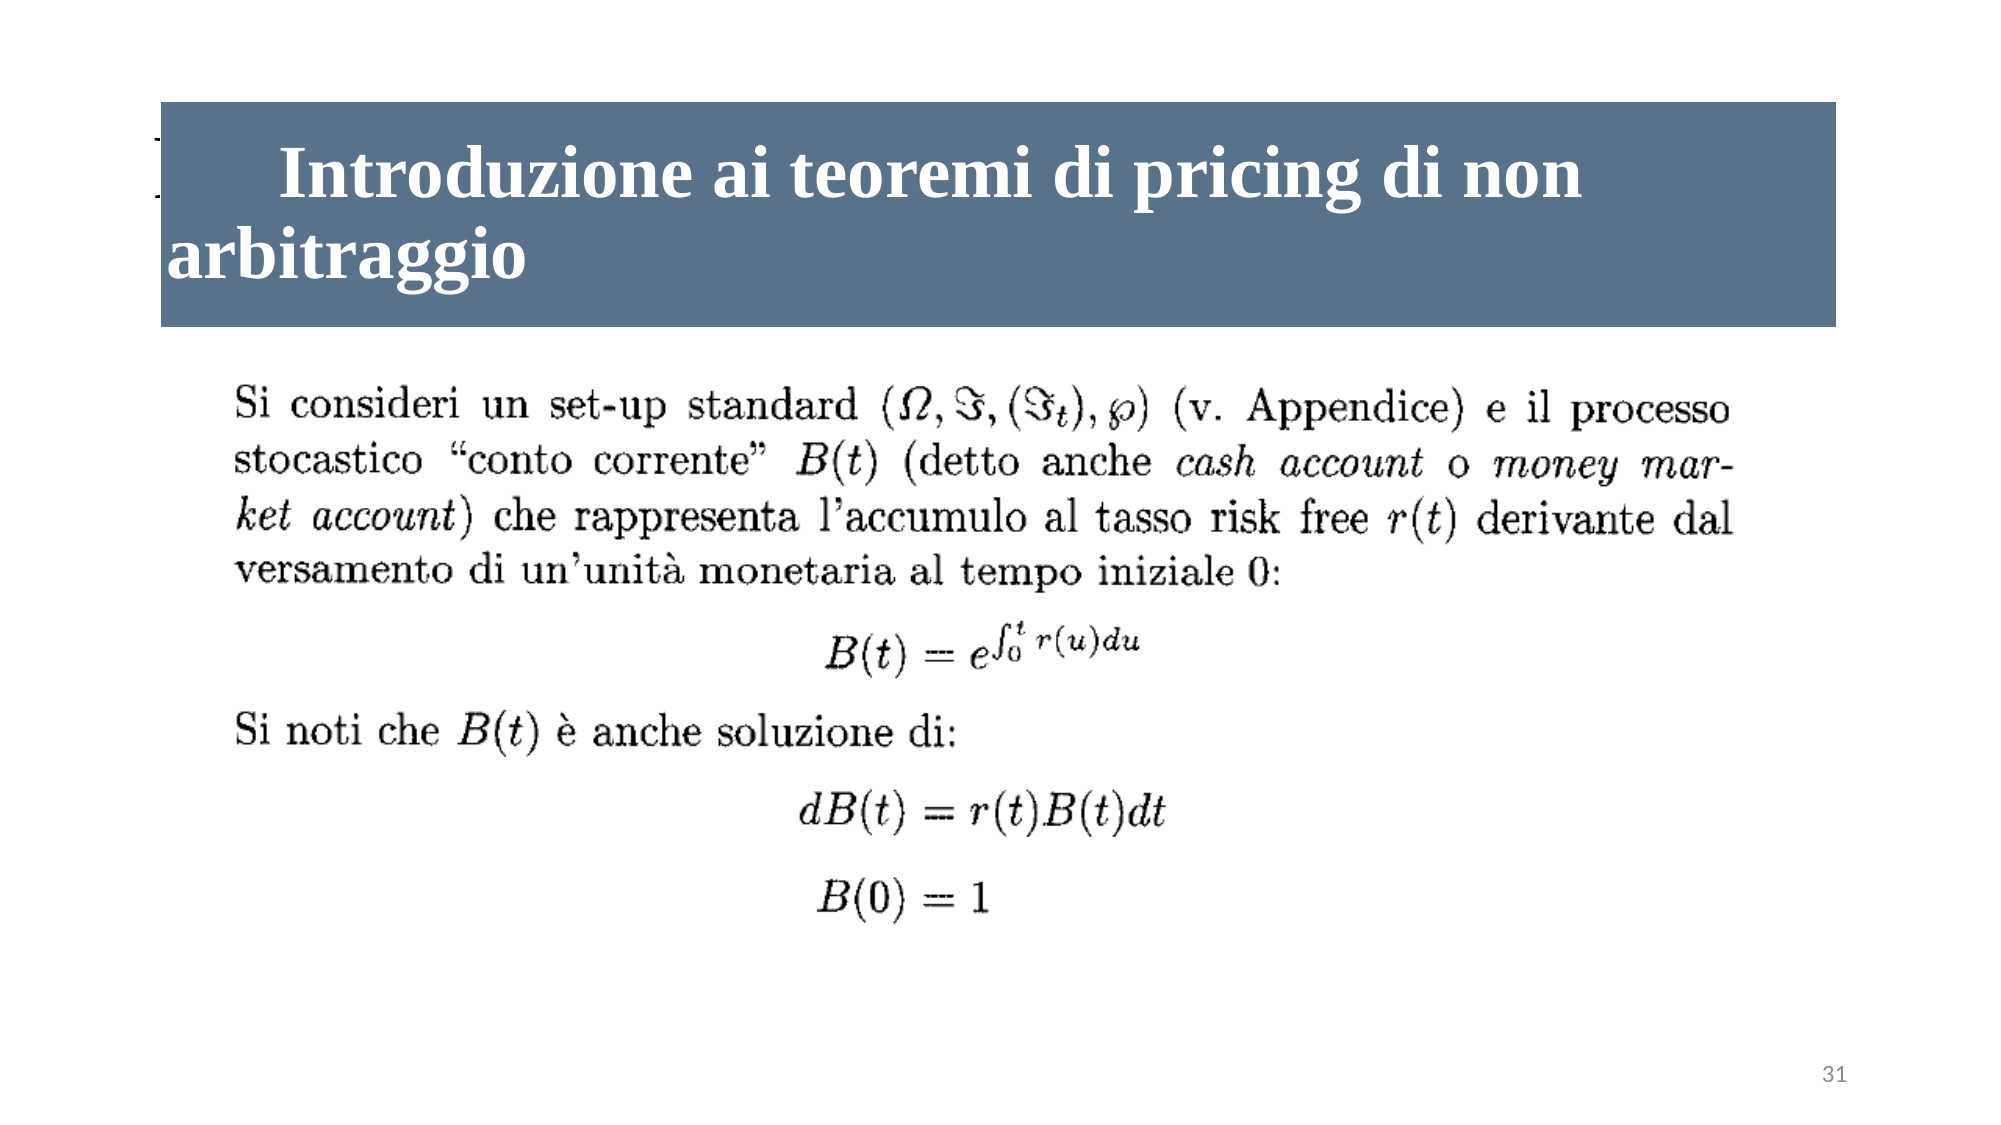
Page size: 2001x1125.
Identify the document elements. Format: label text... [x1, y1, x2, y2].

title Processi Stocastici [137, 59, 1863, 278]
text_box Introduzione ai teoremi di pricing di non arbitraggio [160, 100, 1837, 328]
picture [220, 374, 1754, 959]
slide_number 31 [1412, 1042, 1863, 1103]
